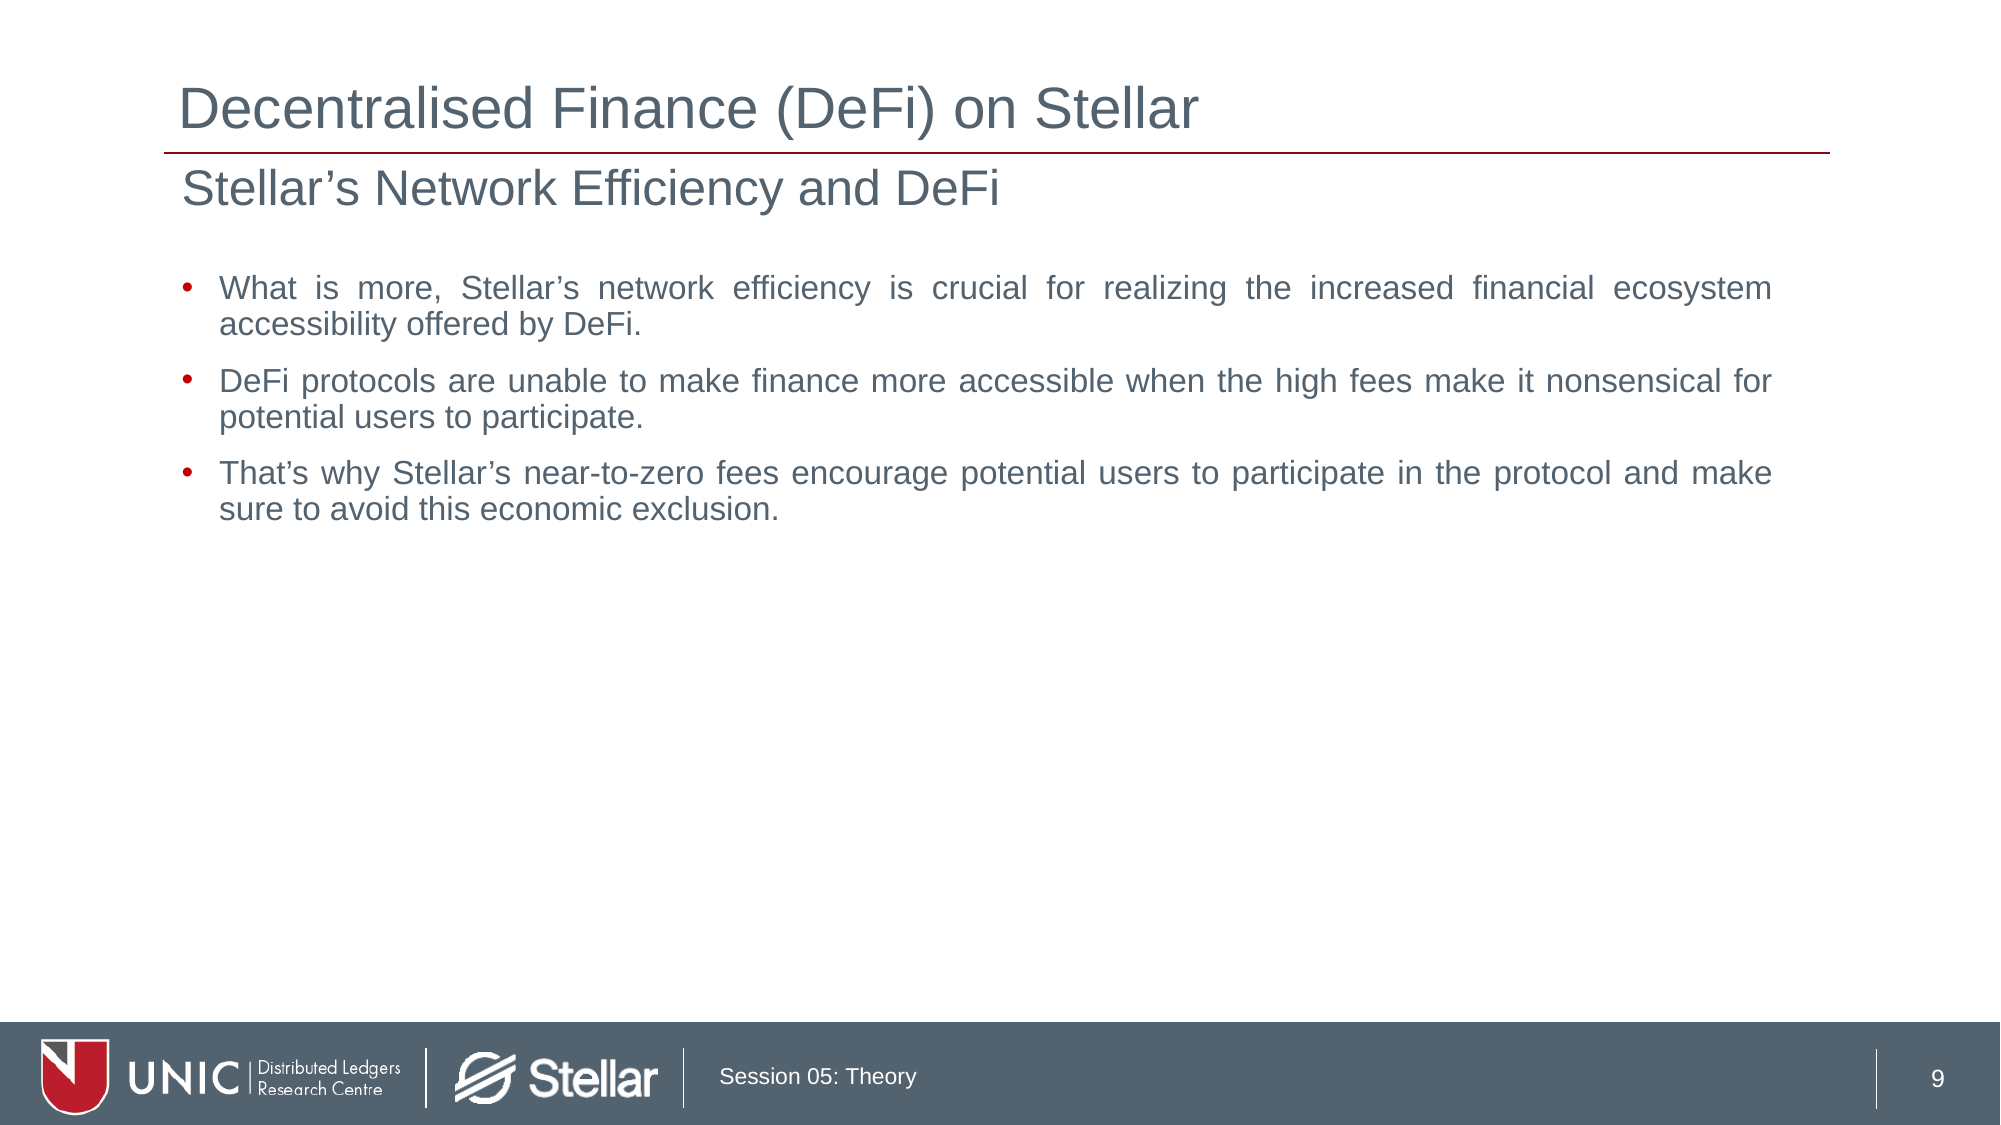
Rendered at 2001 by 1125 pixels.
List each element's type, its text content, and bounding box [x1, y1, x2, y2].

text_box What is more, Stellar’s network efficiency is crucial for realizing the increased financial ecosystem accessibility offered by DeFi. DeFi protocols are unable to make finance more accessible when the high fees make it nonsensical for potential users to participate. That’s why Stellar’s near-to-zero fees encourage potential users to participate in the protocol and make sure to avoid this economic exclusion. [166, 263, 1791, 1017]
slide_number 9 [1858, 1047, 1960, 1108]
title Decentralised Finance (DeFi) on Stellar [163, 73, 1831, 149]
picture [14, 1015, 426, 1125]
text_box Session 05: Theory [704, 1048, 1023, 1104]
text_box Stellar’s Network Efficiency and DeFi [166, 148, 1834, 224]
picture [455, 1052, 658, 1104]
